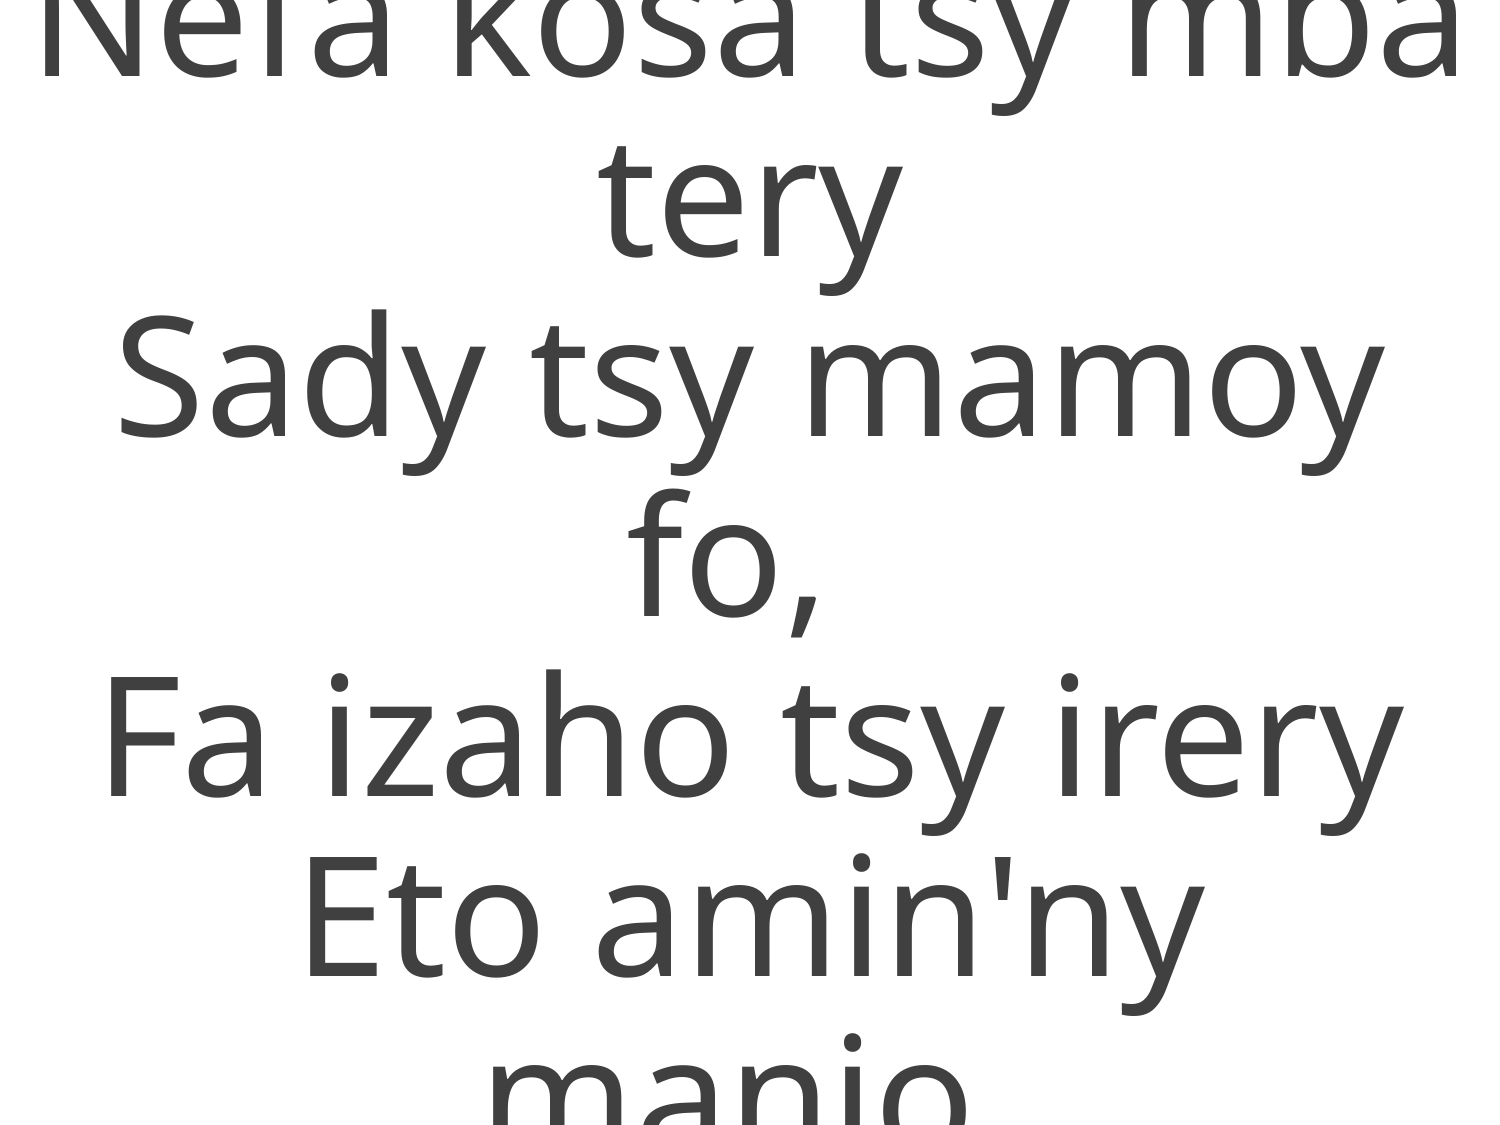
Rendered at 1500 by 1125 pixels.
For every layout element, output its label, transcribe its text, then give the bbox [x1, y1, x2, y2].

title Nefa kosa tsy mba tery Sady tsy mamoy fo, Fa izaho tsy irery Eto amin'ny manjo, [0, 453, 1500, 672]
